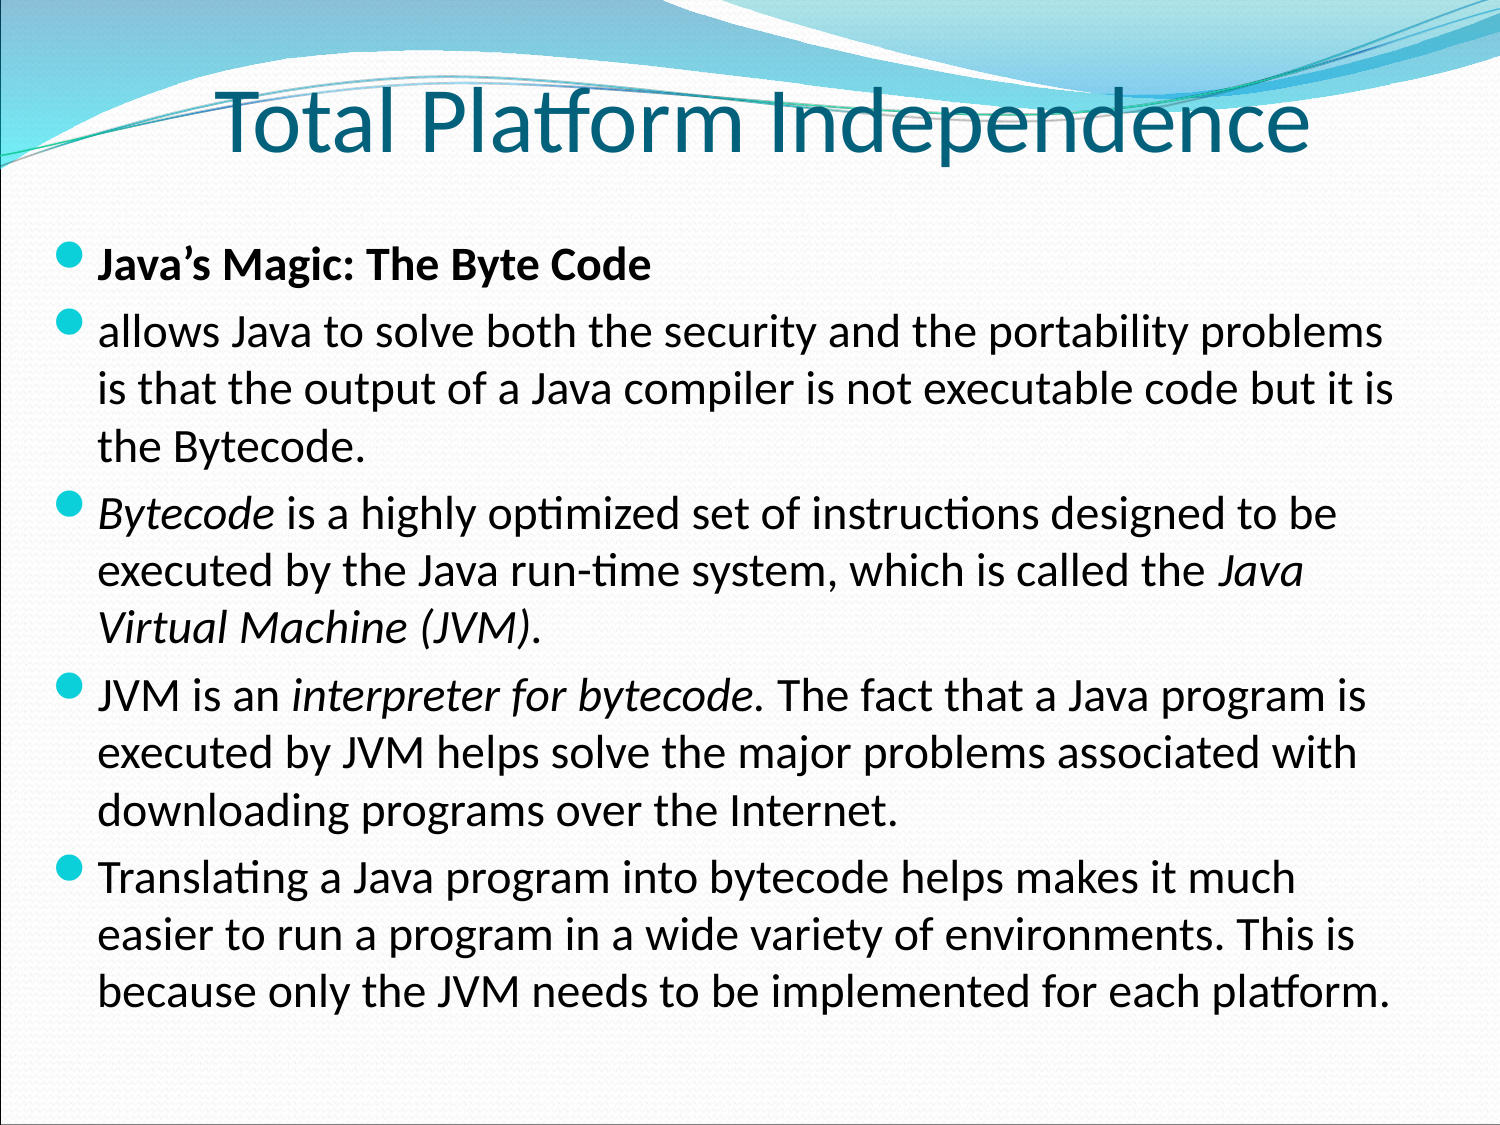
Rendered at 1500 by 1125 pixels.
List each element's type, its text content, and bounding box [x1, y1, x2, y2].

picture [0, 0, 1500, 1125]
list Java’s Magic: The Byte Code allows Java to solve both the security and the portability problems is that the output of a Java compiler is not executable code but it is the Bytecode. Bytecode is a highly optimized set of instructions designed to be executed by the Java run-time system, which is called the Java Virtual Machine (JVM). JVM is an interpreter for bytecode. The fact that a Java program is executed by JVM helps solve the major problems associated with downloading programs over the Internet. Translating a Java program into bytecode helps makes it much easier to run a program in a wide variety of environments. This is because only the JVM needs to be implemented for each platform. [37, 224, 1438, 1075]
title Total Platform Independence [200, 51, 1397, 200]
